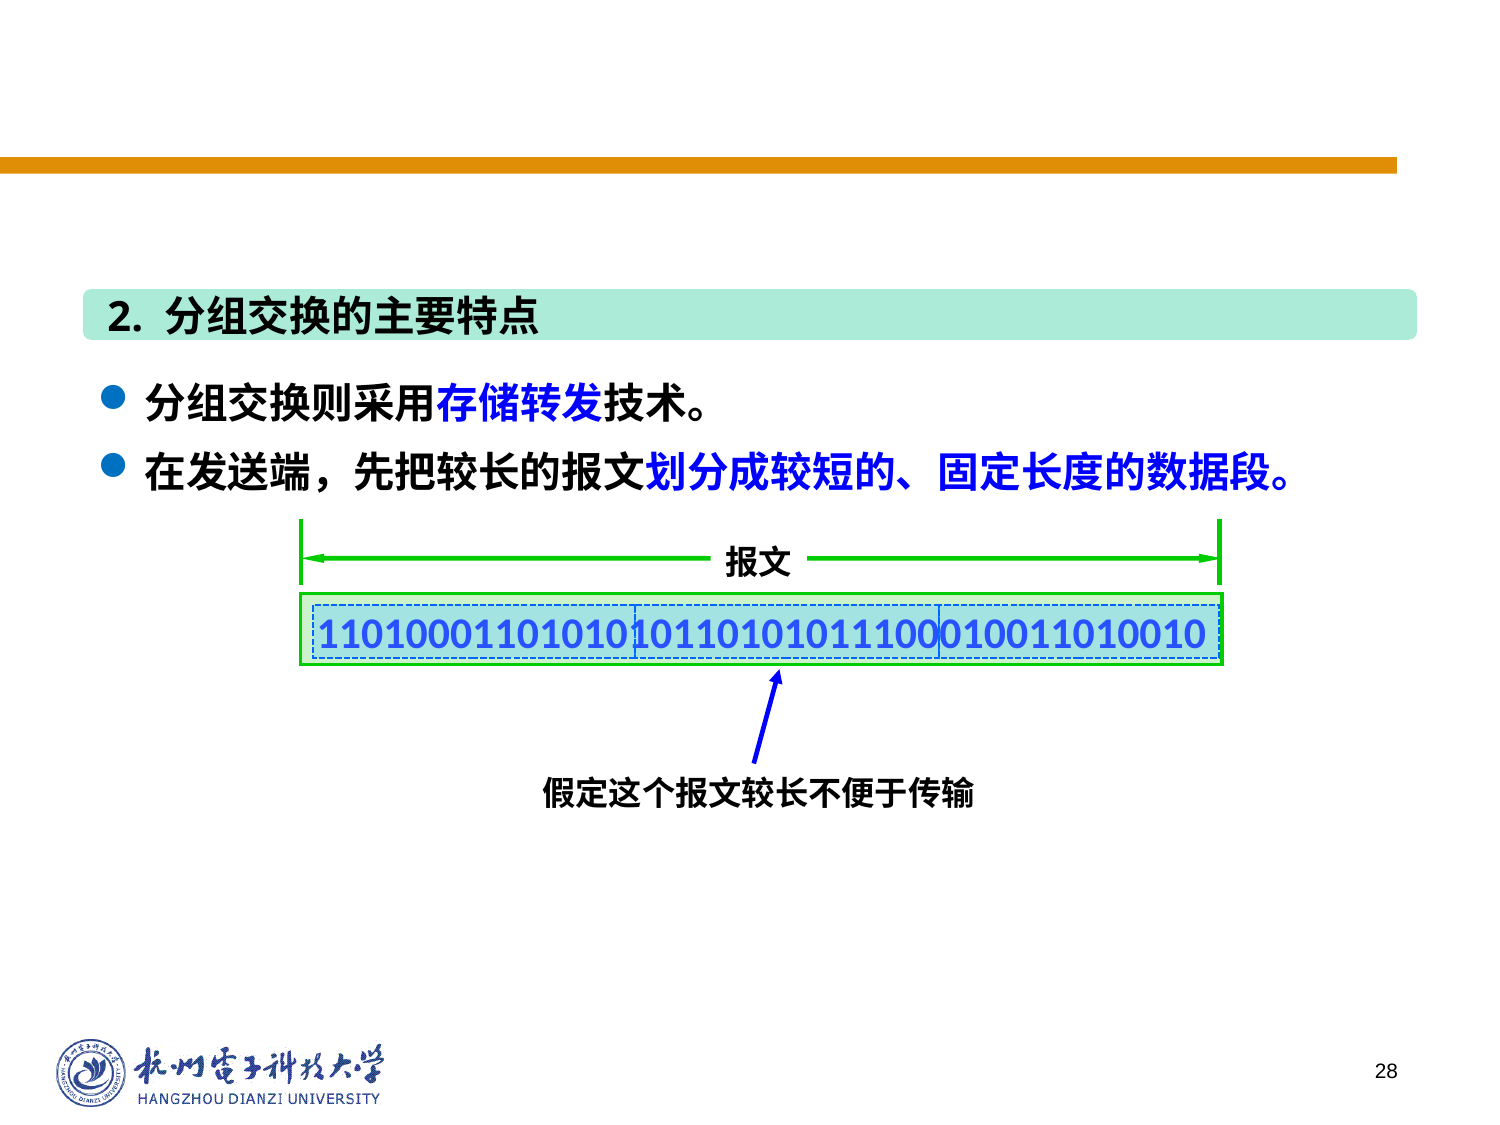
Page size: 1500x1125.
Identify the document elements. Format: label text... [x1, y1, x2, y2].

text_box 分组交换则采用存储转发技术。 在发送端，先把较长的报文划分成较短的、固定长度的数据段。 [82, 351, 1338, 504]
text_box [82, 289, 92, 340]
text_box [565, 289, 1418, 340]
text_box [497, 669, 1020, 821]
text_box [807, 554, 1217, 563]
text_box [313, 604, 1220, 658]
text_box 2. 分组交换的主要特点 [92, 282, 565, 348]
picture [55, 1025, 407, 1125]
text_box [303, 554, 710, 563]
text_box 报文 [710, 533, 807, 589]
text_box [300, 593, 1223, 665]
text_box 1101000110101010110101011100010011010010 [301, 597, 1223, 665]
